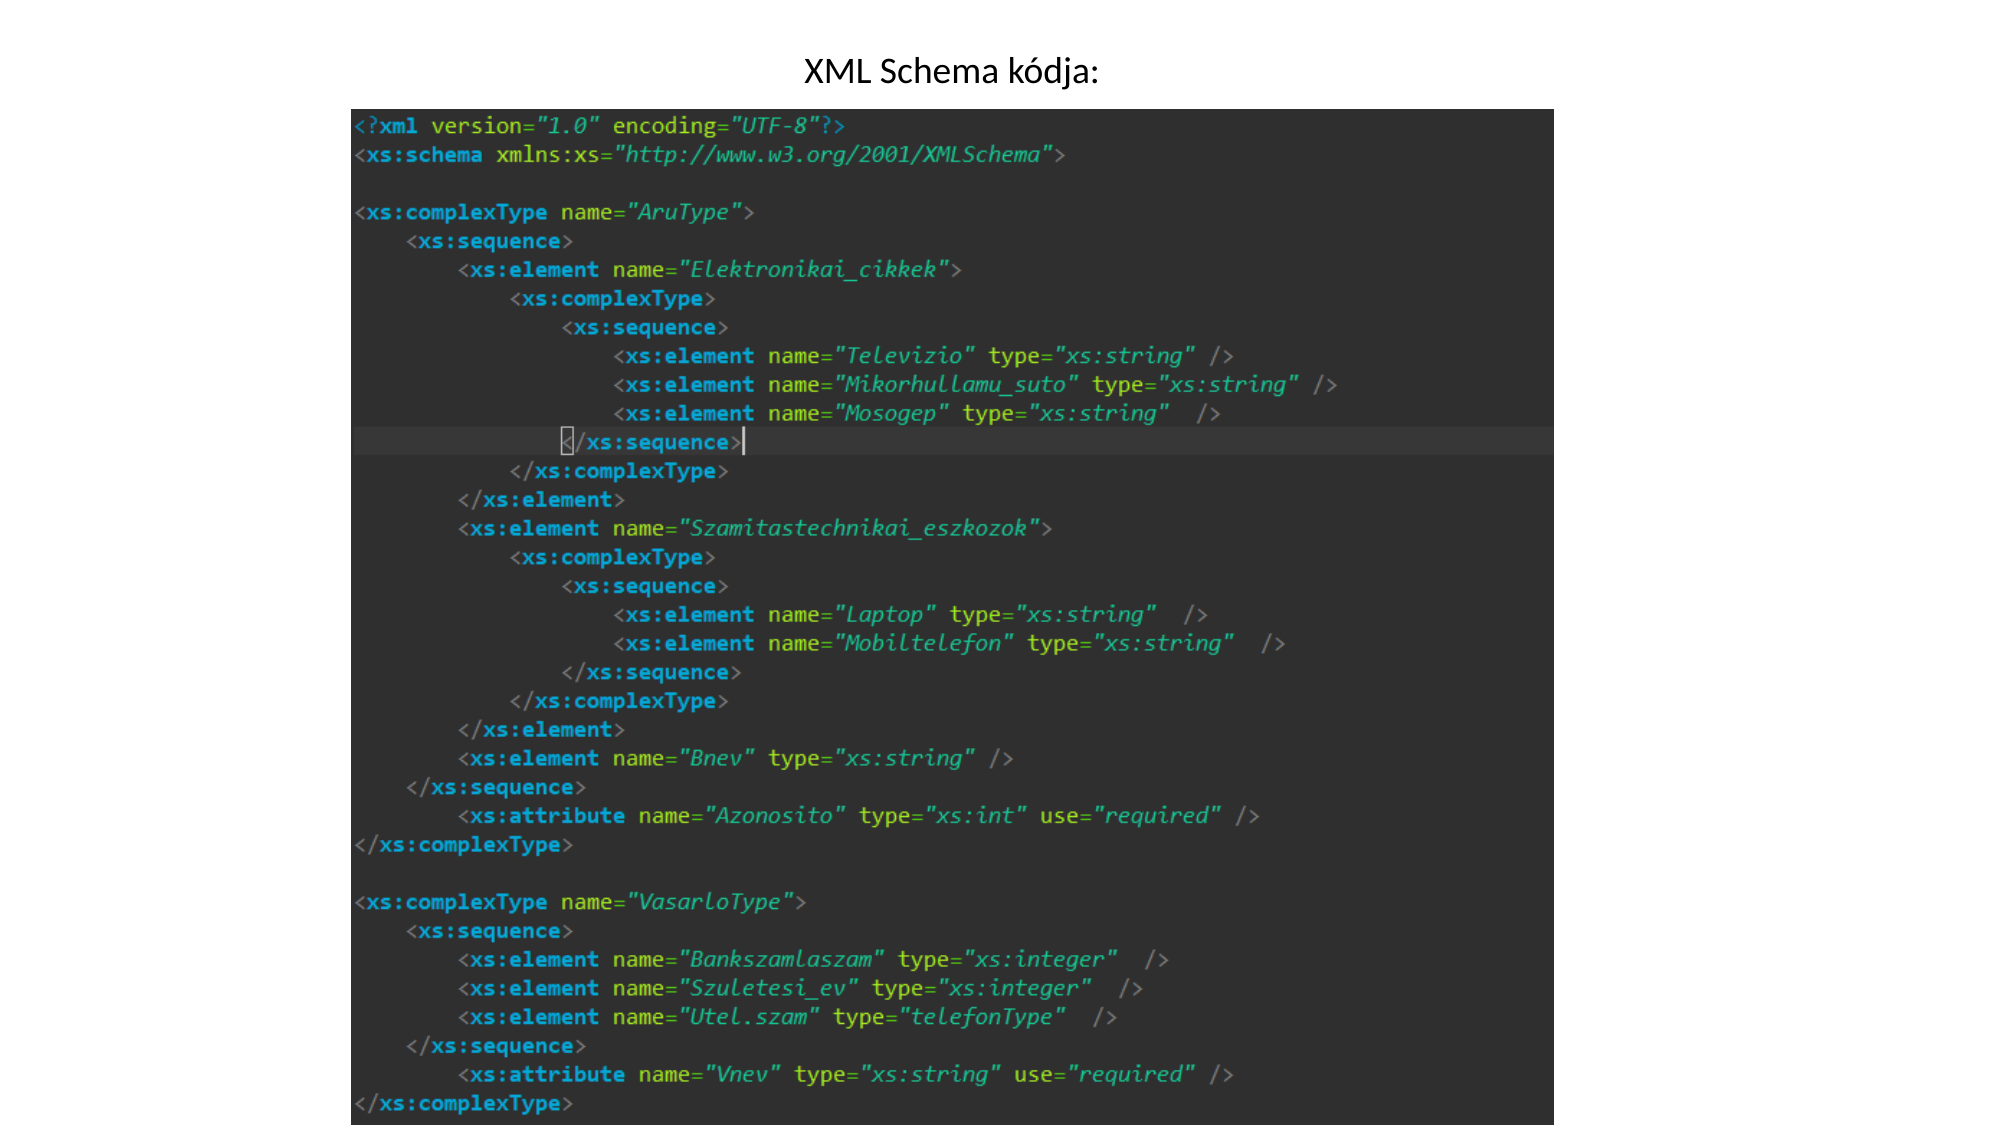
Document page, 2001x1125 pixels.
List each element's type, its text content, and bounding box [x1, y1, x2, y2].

text_box XML Schema kódja: [592, 38, 1313, 99]
picture [351, 109, 1554, 1125]
